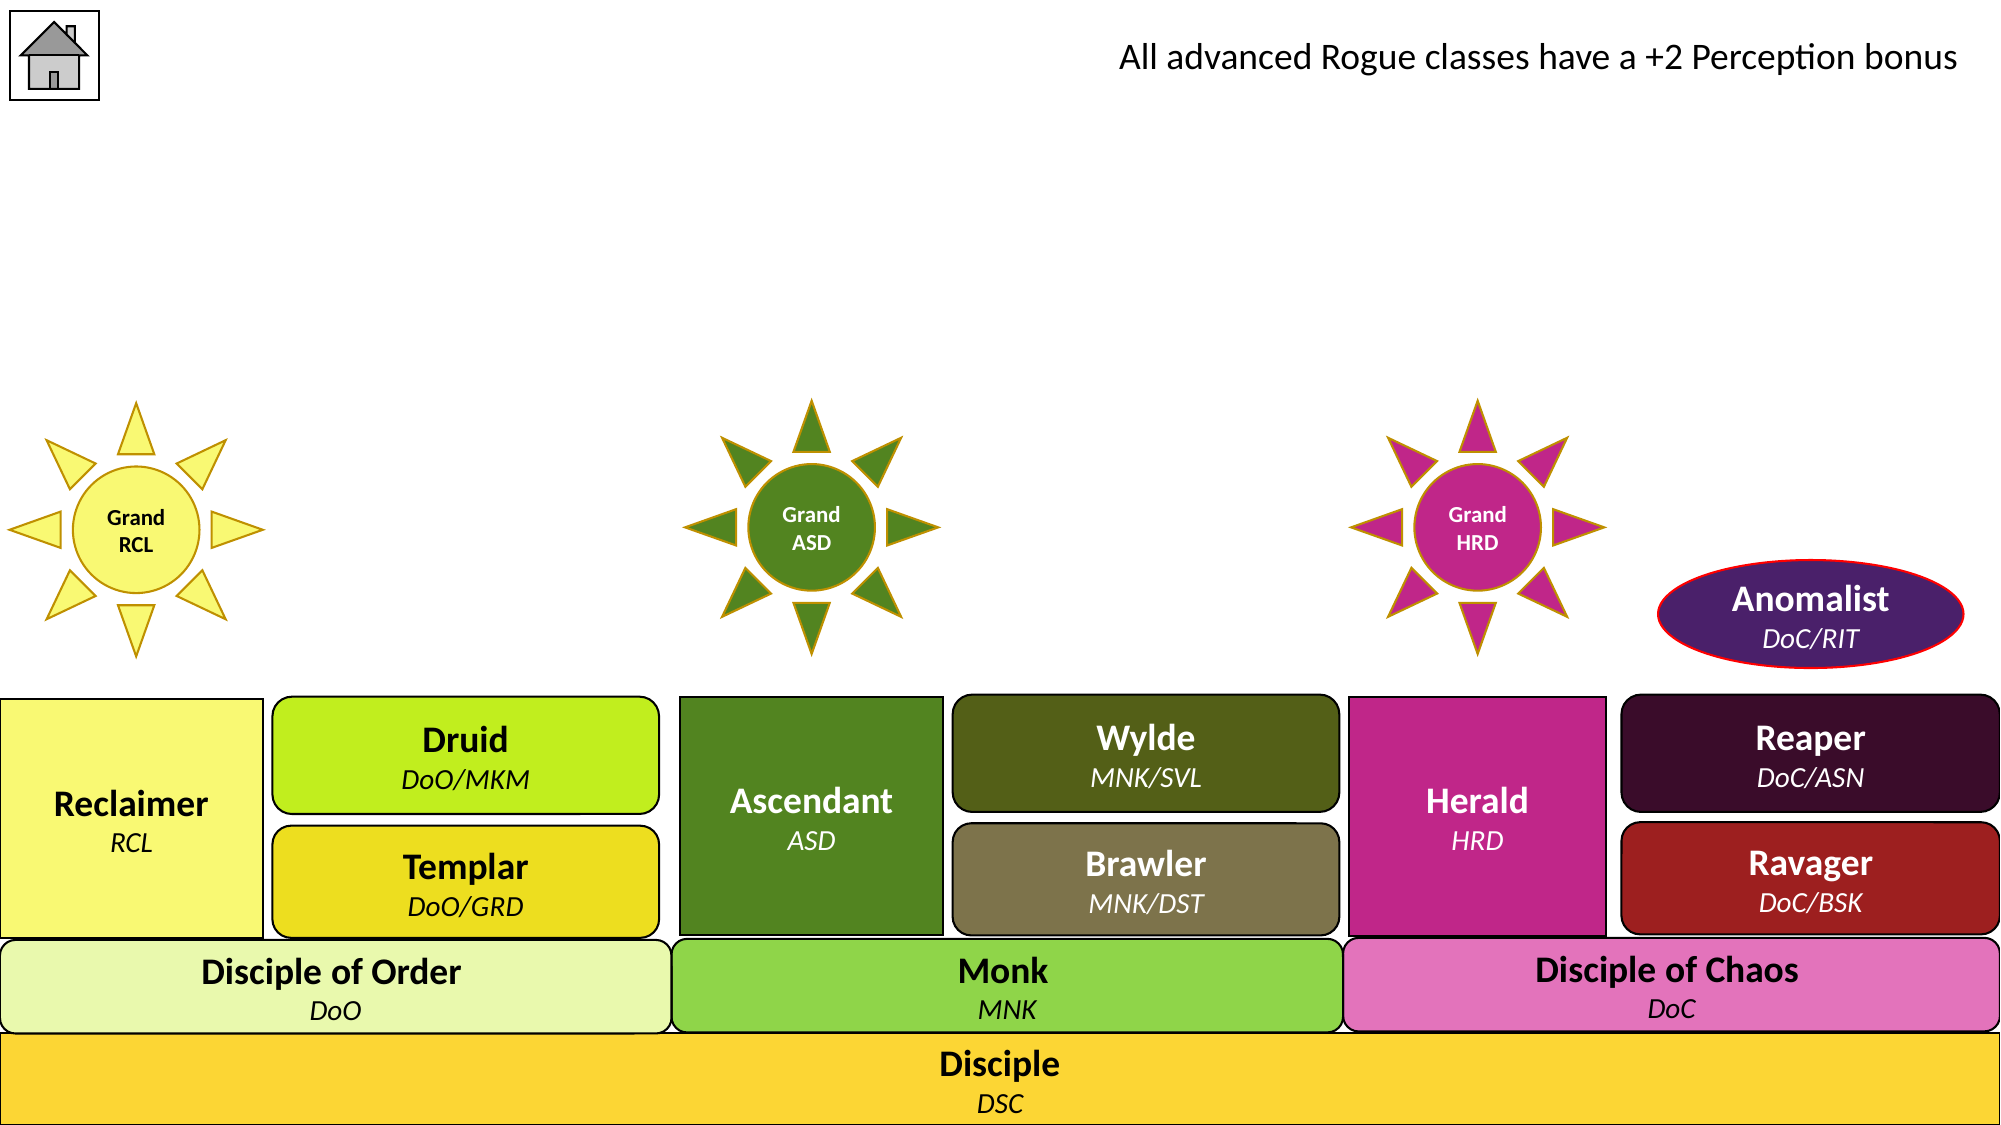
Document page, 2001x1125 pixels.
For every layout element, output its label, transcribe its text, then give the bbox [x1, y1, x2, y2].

text_box Wylde MNK/SVL [951, 693, 1341, 813]
text_box Druid DoO/MKM [271, 695, 661, 816]
text_box Grand RCL [174, 568, 228, 622]
text_box Grand RCL [116, 604, 156, 660]
text_box GrandASD [850, 566, 904, 620]
text_box GrandASD [792, 601, 832, 658]
text_box GrandHRD [1385, 435, 1439, 489]
text_box Grand RCL [71, 465, 201, 595]
text_box Brawler MNK/DST [951, 822, 1341, 937]
text_box GrandASD [719, 566, 773, 620]
text_box Templar DoO/GRD [271, 824, 661, 939]
text_box GrandHRD [1347, 507, 1404, 547]
text_box GrandHRD [1552, 507, 1608, 547]
text_box GrandASD [719, 435, 773, 489]
text_box Grand RCL [210, 510, 266, 550]
text_box GrandHRD [1516, 435, 1570, 489]
text_box Disciple of Chaos DoC [1343, 936, 2000, 1033]
text_box GrandASD [886, 507, 942, 547]
text_box GrandHRD [1516, 566, 1570, 620]
text_box [9, 10, 100, 101]
text_box Grand RCL [174, 438, 228, 491]
text_box Grand RCL [44, 568, 98, 622]
text_box Reaper DoC/ASN [1620, 693, 2000, 813]
text_box Anomalist DoC/RIT [1656, 558, 1965, 670]
text_box Disciple of Order DoO [0, 938, 673, 1035]
text_box Herald HRD [1348, 696, 1607, 937]
text_box Monk MNK [671, 937, 1345, 1034]
text_box Ascendant ASD [679, 696, 944, 936]
text_box Grand RCL [44, 438, 98, 491]
text_box GrandHRD [1458, 397, 1498, 453]
text_box Grand RCL [116, 400, 156, 456]
text_box Reclaimer RCL [0, 698, 264, 939]
text_box Ravager DoC/BSK [1620, 821, 2000, 936]
text_box All advanced Rogue classes have a +2 Perception bonus [1104, 25, 1974, 85]
text_box GrandASD [791, 397, 832, 453]
text_box GrandHRD [1458, 601, 1498, 658]
text_box GrandHRD [1413, 463, 1543, 592]
text_box Grand RCL [6, 510, 62, 550]
text_box GrandASD [681, 507, 738, 547]
text_box GrandASD [747, 463, 876, 592]
text_box GrandASD [850, 435, 904, 489]
text_box GrandHRD [1385, 566, 1439, 620]
text_box Disciple DSC [0, 1032, 2000, 1125]
